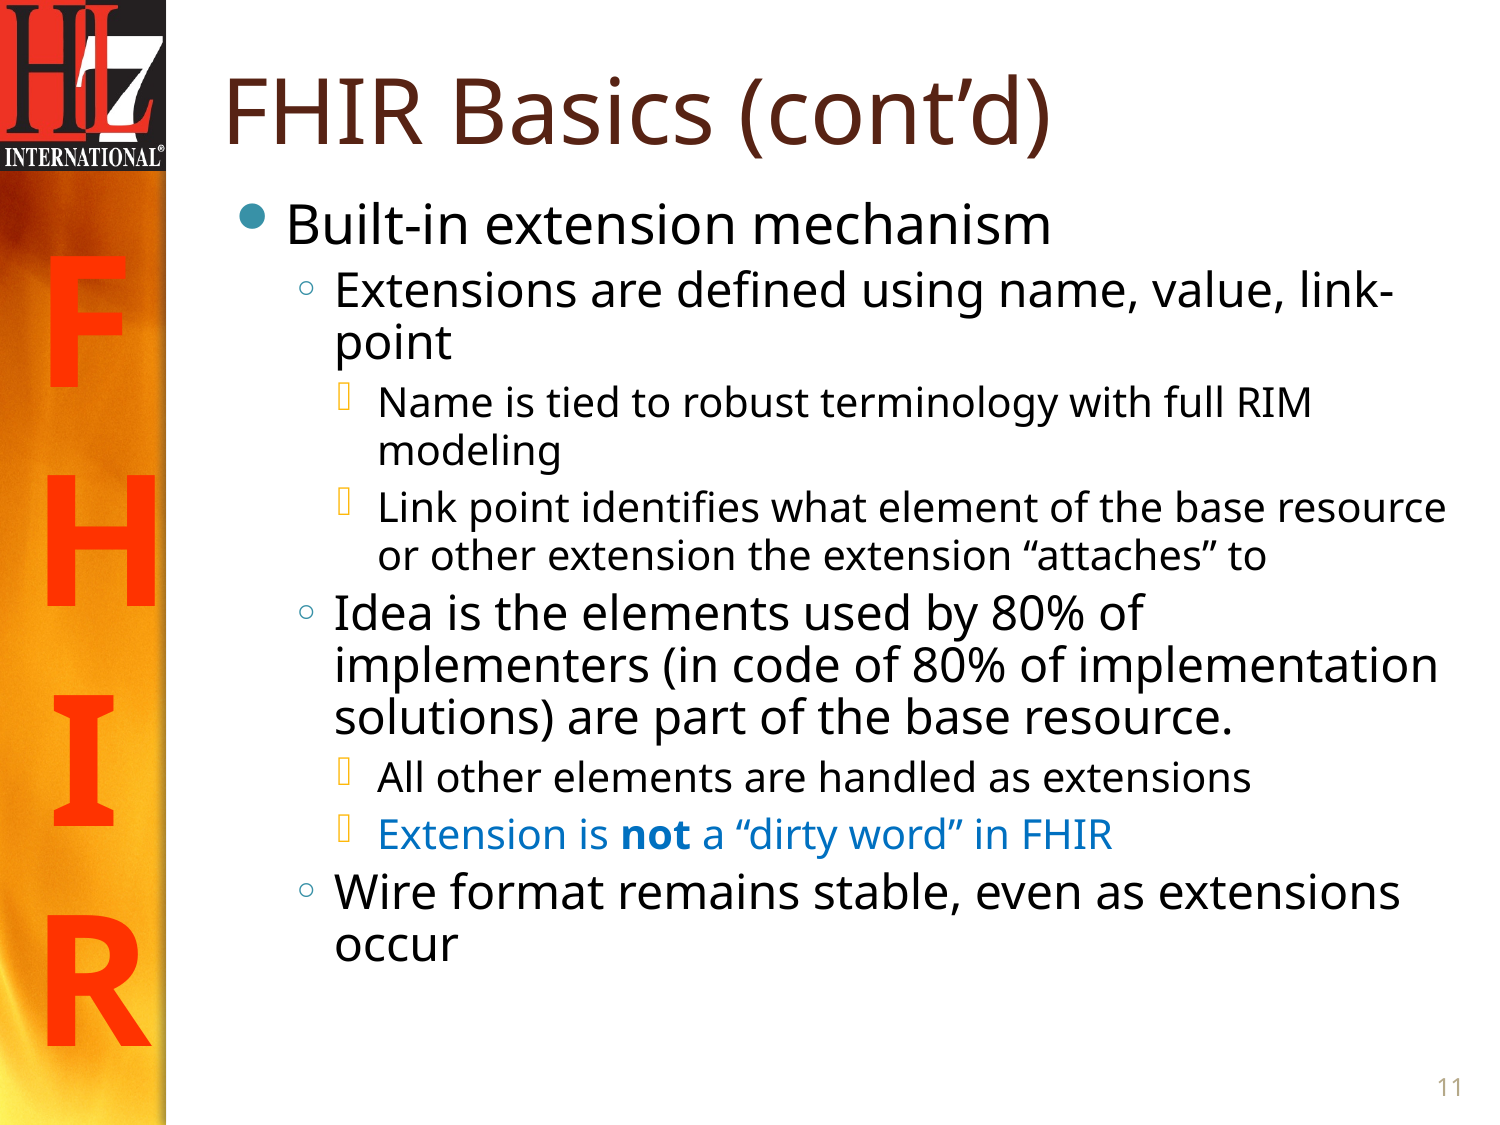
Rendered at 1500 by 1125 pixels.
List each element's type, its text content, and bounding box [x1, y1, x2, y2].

title FHIR Basics (cont’d) [206, 30, 1466, 185]
picture [0, 0, 166, 1125]
slide_number 11 [1413, 1070, 1488, 1113]
list Built-in extension mechanism Extensions are defined using name, value, link-point Name is tied to robust terminology with full RIM modeling Link point identifies what element of the base resource or other extension the extension “attaches” to Idea is the elements used by 80% of implementers (in code of 80% of implementation solutions) are part of the base resource. All other elements are handled as extensions Extension is not a “dirty word” in FHIR Wire format remains stable, even as extensions occur [206, 196, 1466, 1059]
